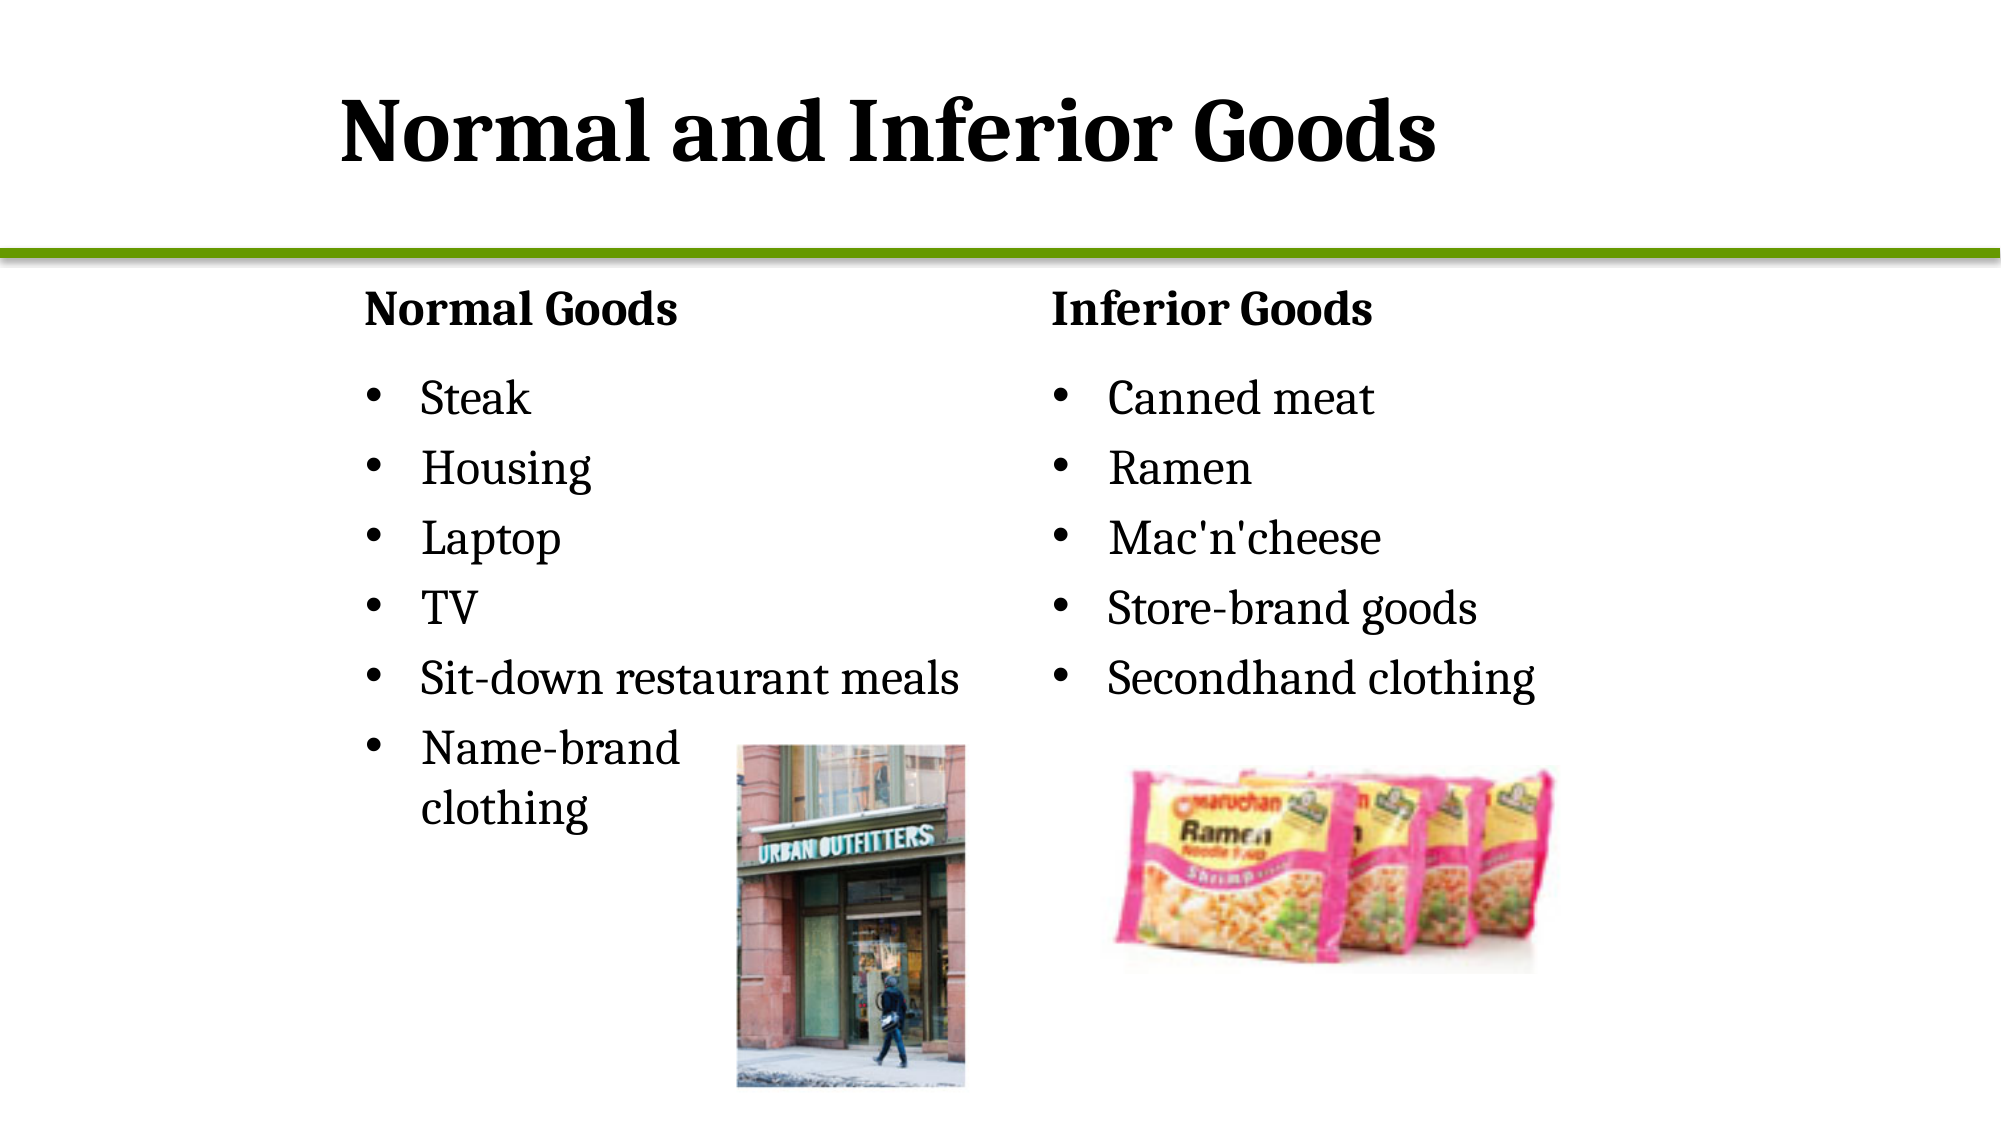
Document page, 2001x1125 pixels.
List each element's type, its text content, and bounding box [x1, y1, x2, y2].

list Canned meat Ramen Mac'n'cheese Store-brand goods Secondhand clothing [1037, 356, 1700, 1005]
list Steak Housing Laptop TV Sit-down restaurant meals Name-brand clothing [350, 356, 1013, 871]
picture [705, 713, 997, 1120]
title Normal and Inferior Goods [324, 0, 1675, 251]
picture [1034, 765, 1639, 975]
text_box Normal Goods [350, 268, 1013, 356]
text_box Inferior Goods [1037, 268, 1700, 356]
